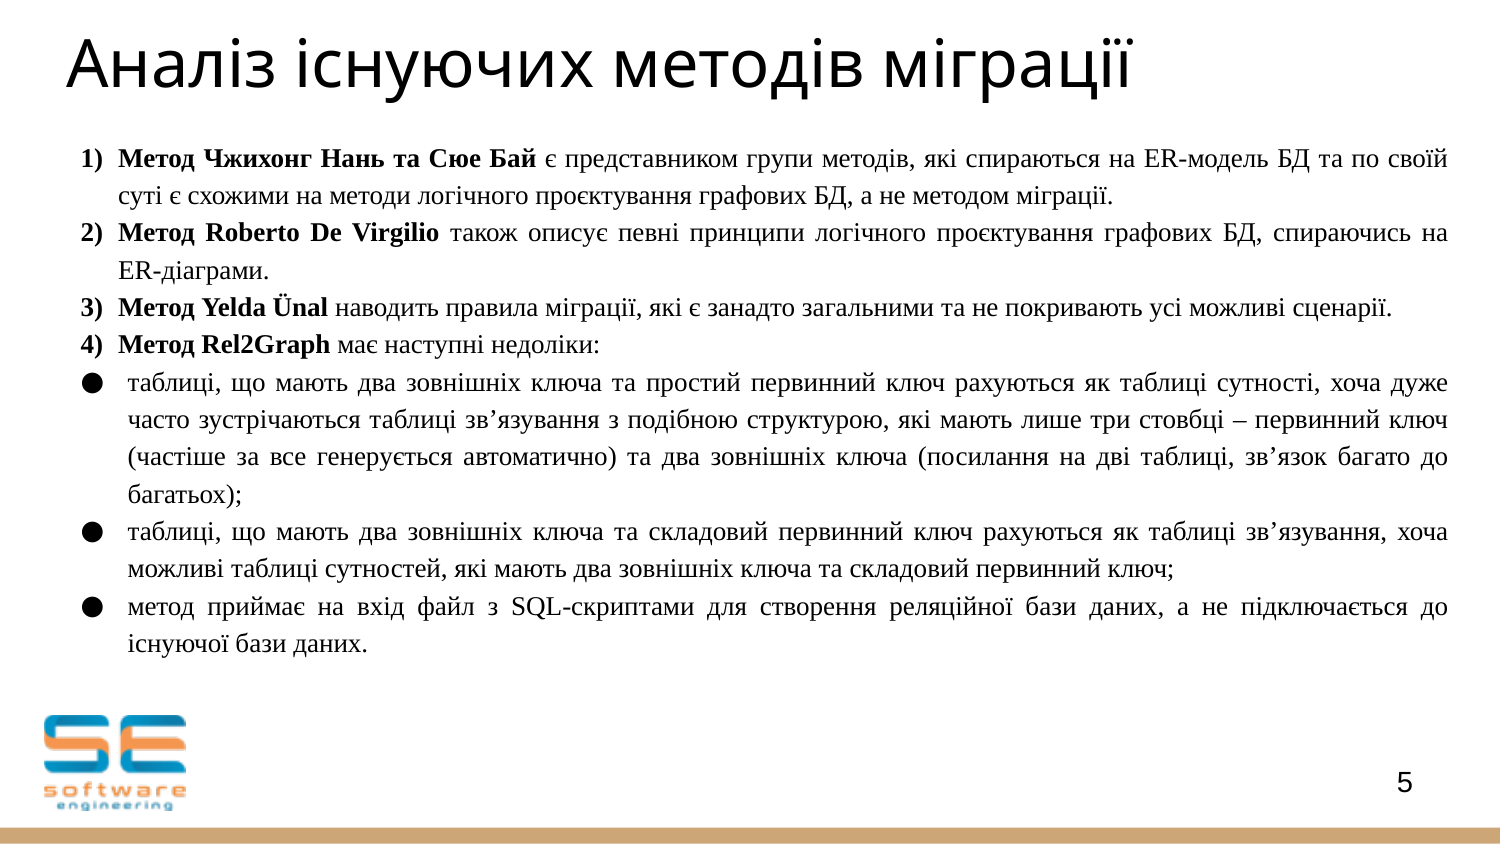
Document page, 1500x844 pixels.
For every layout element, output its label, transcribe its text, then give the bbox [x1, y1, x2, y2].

list Метод Чжихонг Нань та Сюе Бай є представником групи методів, які спираються на ER-модель БД та по своїй суті є схожими на методи логічного проєктування графових БД, а не методом міграції. Метод Roberto De Virgilio також описує певні принципи логічного проєктування графових БД, спираючись на ER-діаграми. Метод Yelda Ünal наводить правила міграції, які є занадто загальними та не покривають усі можливі сценарії. Метод Rel2Graph має наступні недоліки: таблиці, що мають два зовнішніх ключа та простий первинний ключ рахуються як таблиці сутності, хоча дуже часто зустрічаються таблиці зв’язування з подібною структурою, які мають лише три стовбці – первинний ключ (частіше за все генерується автоматично) та два зовнішніх ключа (посилання на дві таблиці, зв’язок багато до багатьох); таблиці, що мають два зовнішніх ключа та складовий первинний ключ рахуються як таблиці зв’язування, хоча можливі таблиці сутностей, які мають два зовнішніх ключа та складовий первинний ключ; метод приймає на вхід файл з SQL-скриптами для створення реляційної бази даних, а не підключається до існуючої бази даних. [65, 120, 1464, 671]
text_box 5 [1382, 755, 1500, 806]
title Аналіз існуючих методів міграції [51, 0, 1449, 116]
picture [43, 714, 186, 811]
